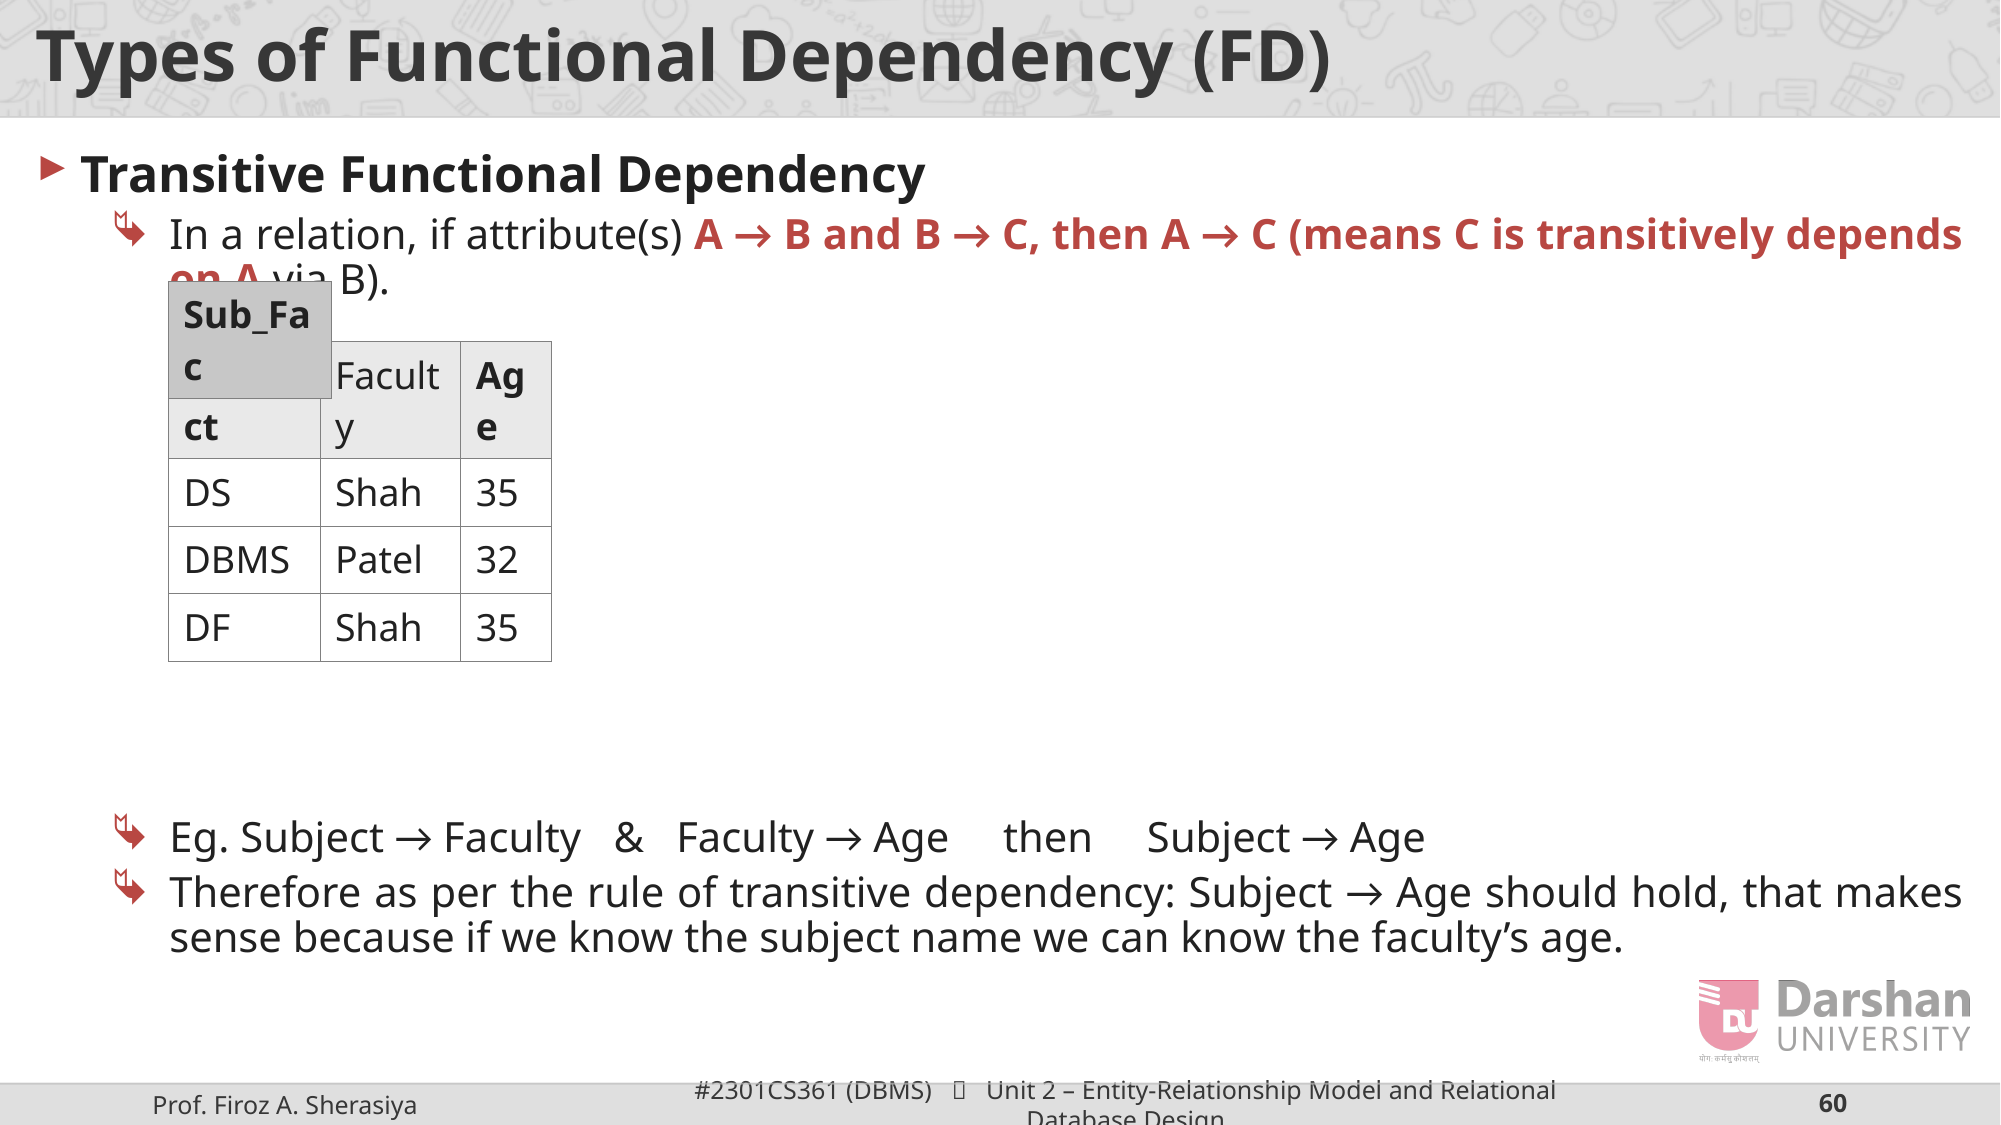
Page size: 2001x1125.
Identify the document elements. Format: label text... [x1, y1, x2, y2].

table_cell Shah [321, 594, 460, 661]
table_header Faculty [321, 342, 460, 458]
table_cell DS [169, 459, 320, 526]
table_cell 32 [461, 527, 551, 593]
title Types of Functional Dependency (FD) [0, 0, 2000, 117]
list Transitive Functional Dependency In a relation, if attribute(s) A → B and B → C, then A → C (means C is transitively depends on A via B). Eg. Subject → Faculty & Faculty → Age then Subject → Age Therefore as per the rule of transitive dependency: Subject → Age should hold, that makes sense because if we know the subject name we can know the faculty’s age. [21, 141, 1979, 1059]
table_cell Shah [321, 459, 460, 526]
table_cell DF [169, 594, 320, 661]
table_cell DBMS [169, 527, 320, 593]
table_header Age [461, 342, 551, 458]
table_cell 35 [461, 594, 551, 661]
table_header Sub_Fac [169, 282, 331, 398]
table_cell Patel [321, 527, 460, 593]
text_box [1699, 1059, 1970, 1063]
table_header Subject [169, 399, 320, 458]
table_cell 35 [461, 459, 551, 526]
